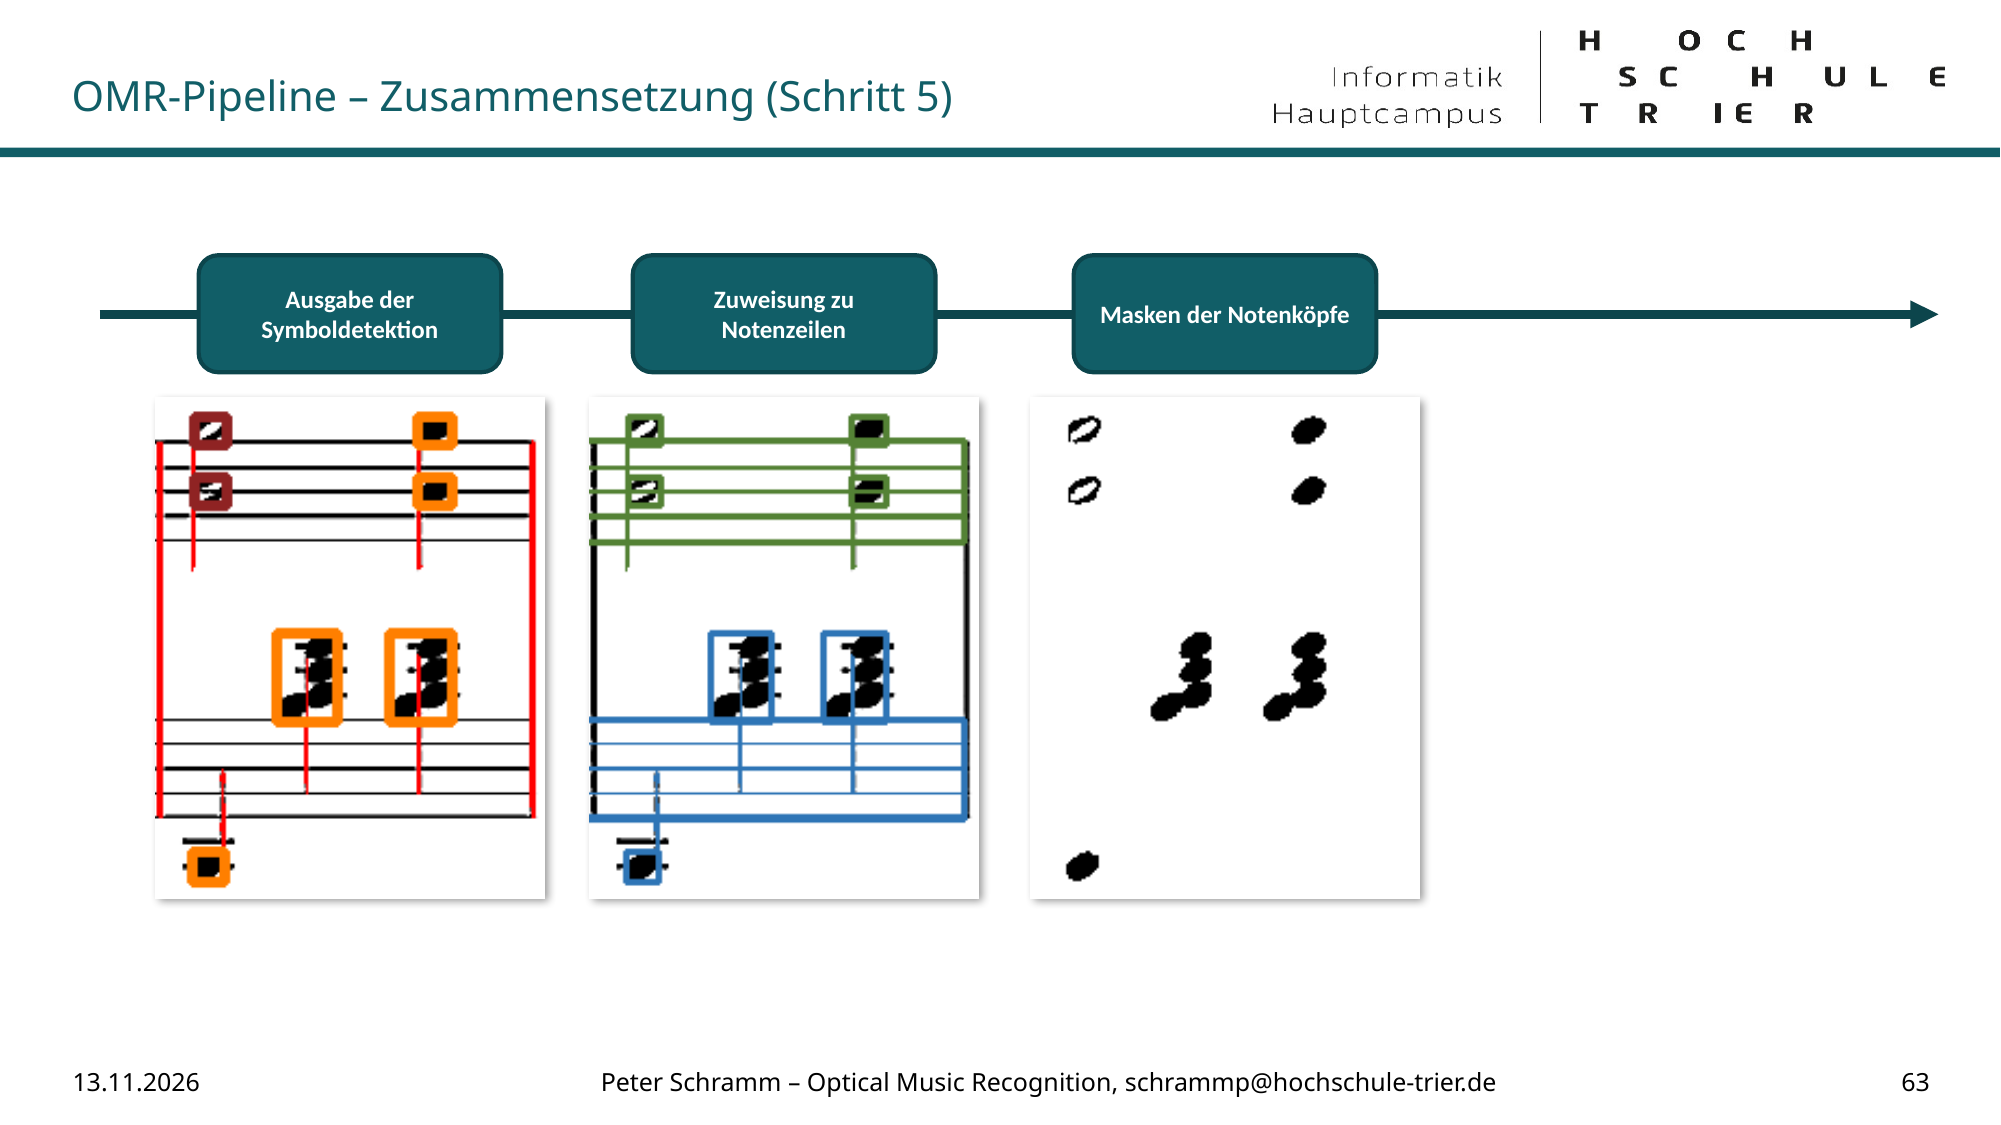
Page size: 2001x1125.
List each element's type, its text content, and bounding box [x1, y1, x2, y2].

title OMR-Pipeline – Zusammensetzung (Schritt 5) [56, 12, 1254, 131]
footer Peter Schramm – Optical Music Recognition, schrammp@hochschule-trier.de [508, 1058, 1591, 1106]
slide_number 63 [1629, 1058, 1945, 1106]
text_box Zuweisung zu Notenzeilen [630, 326, 938, 375]
picture [589, 396, 979, 899]
text_box Masken der Notenköpfe [1071, 326, 1379, 375]
picture [1274, 30, 1945, 128]
picture [1030, 396, 1420, 899]
picture [155, 396, 545, 899]
text_box Ausgabe der Symboldetektion [196, 326, 504, 375]
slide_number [57, 1058, 465, 1106]
text_box Zuweisung zu Notenzeilen [630, 253, 938, 313]
text_box Ausgabe der Symboldetektion [196, 253, 504, 313]
text_box Masken der Notenköpfe [1071, 253, 1379, 313]
